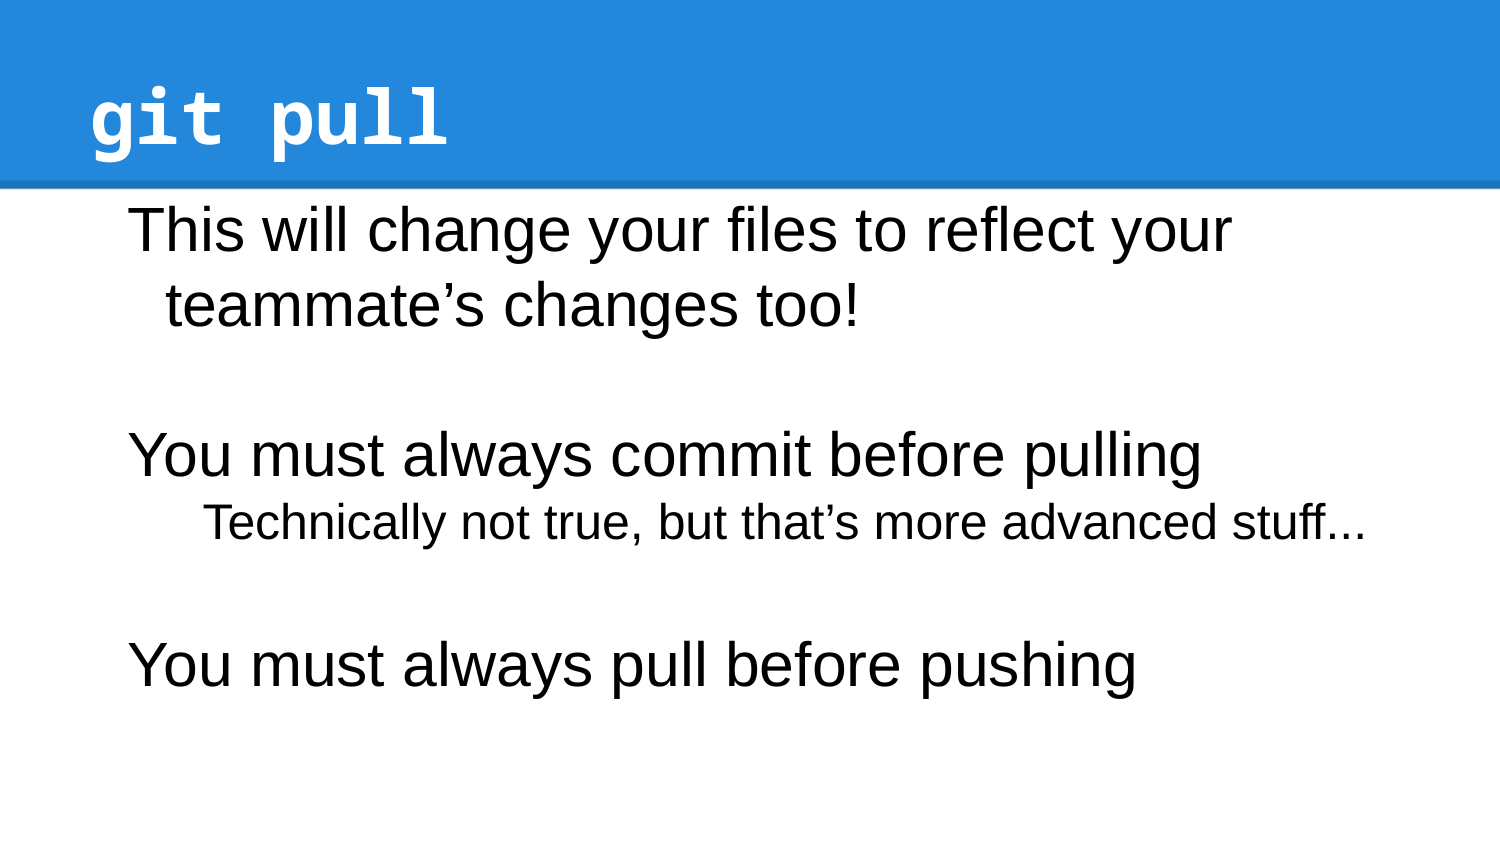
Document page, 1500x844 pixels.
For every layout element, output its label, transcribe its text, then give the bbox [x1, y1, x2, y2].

title git pull [75, 33, 1425, 174]
list This will change your files to reflect your teammate’s changes too! You must always commit before pulling Technically not true, but that’s more advanced stuff... You must always pull before pushing [75, 174, 1425, 786]
